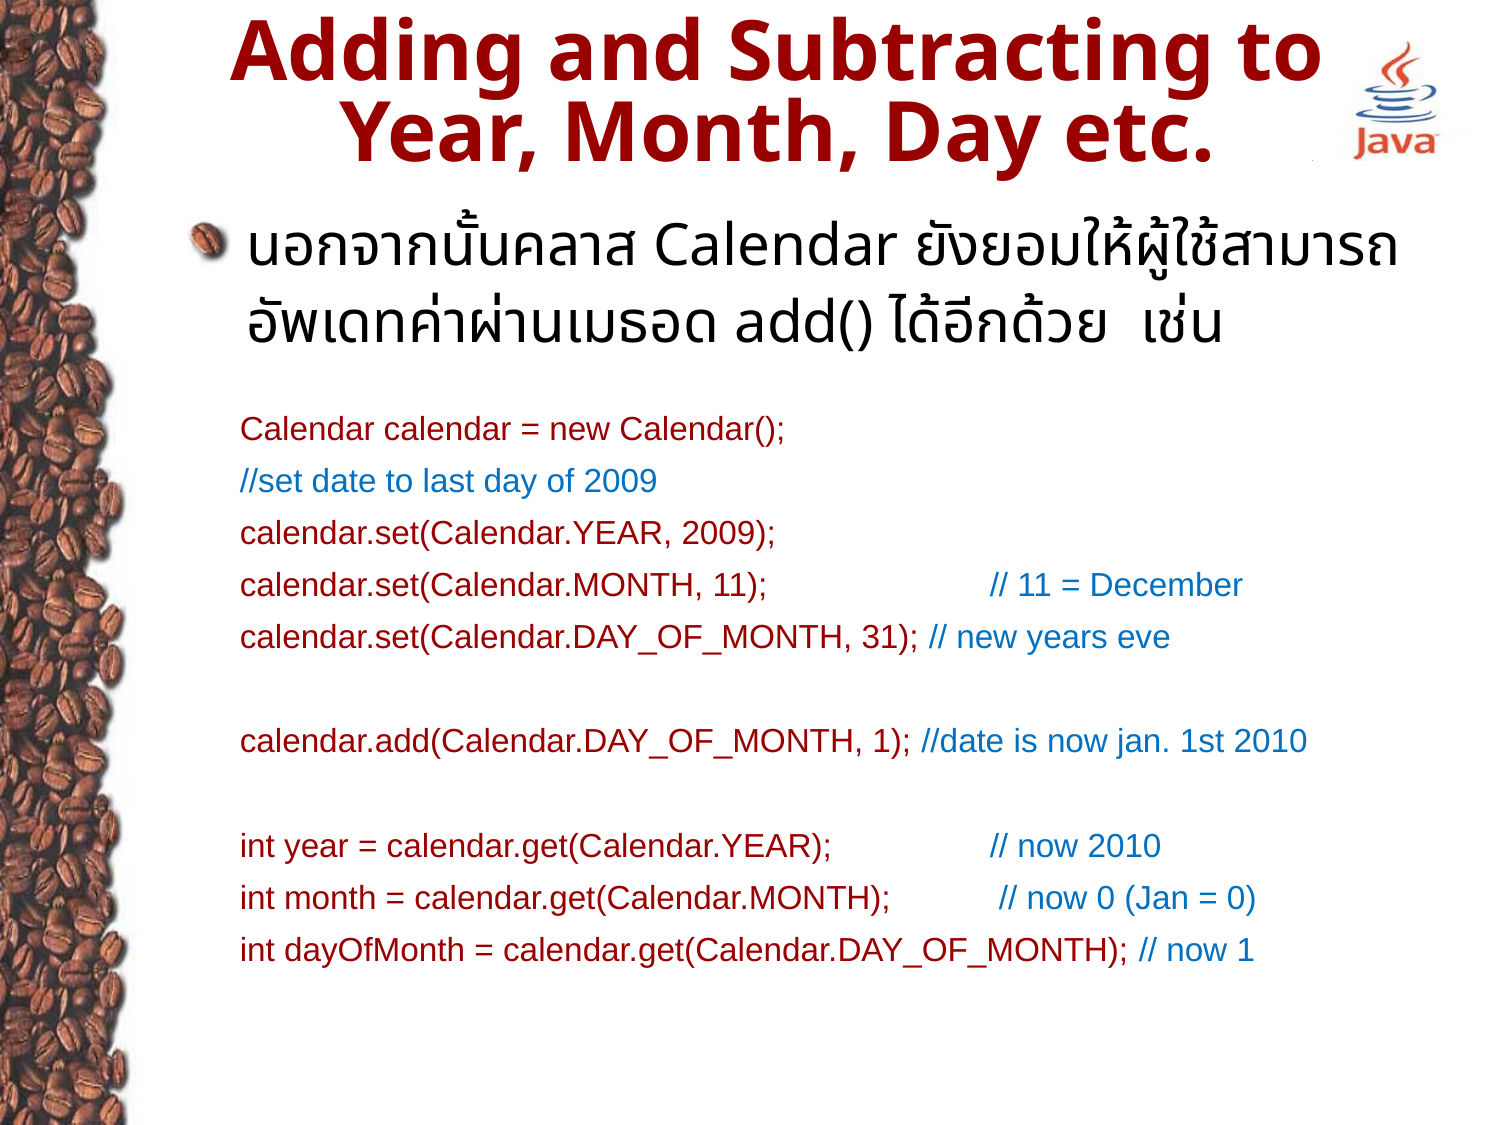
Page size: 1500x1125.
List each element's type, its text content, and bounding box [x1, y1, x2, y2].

list นอกจากนั้นคลาส Calendar ยังยอมให้ผู้ใช้สามารถอัพเดทค่าผ่านเมธอด add() ได้อีกด้วย เช่น [187, 199, 1409, 351]
picture [1419, 37, 1475, 161]
title Adding and Subtracting to Year, Month, Day etc. [137, 12, 1419, 182]
picture [187, 219, 233, 265]
text_box Calendar calendar = new Calendar(); //set date to last day of 2009 calendar.set(Calendar.YEAR, 2009); calendar.set(Calendar.MONTH, 11); // 11 = December calendar.set(Calendar.DAY_OF_MONTH, 31); // new years eve calendar.add(Calendar.DAY_OF_MONTH, 1); //date is now jan. 1st 2010 int year = calendar.get(Calendar.YEAR); // now 2010 int month = calendar.get(Calendar.MONTH); // now 0 (Jan = 0) int dayOfMonth = calendar.get(Calendar.DAY_OF_MONTH); // now 1 [225, 387, 1400, 976]
picture [0, 0, 141, 1125]
